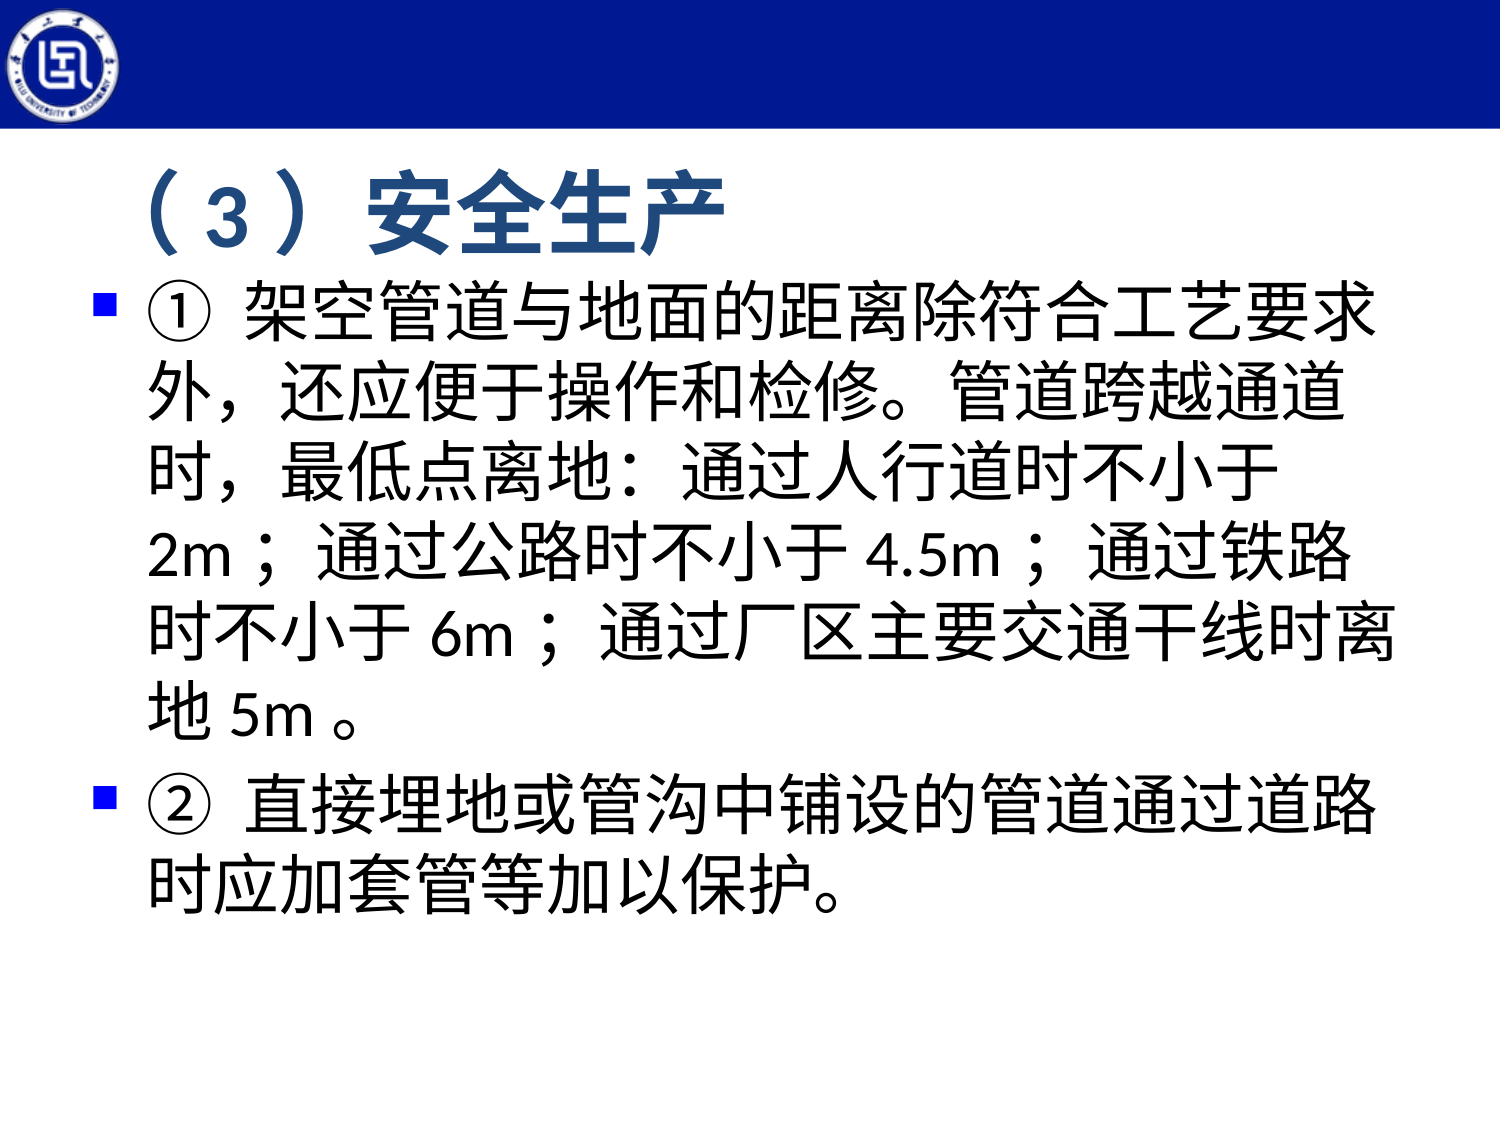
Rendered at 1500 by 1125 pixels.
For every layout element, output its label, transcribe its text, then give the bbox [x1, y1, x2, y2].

title （3）安全生产 [75, 116, 1415, 262]
list ① 架空管道与地面的距离除符合工艺要求外，还应便于操作和检修。管道跨越通道时，最低点离地：通过人行道时不小于2m；通过公路时不小于4.5m；通过铁路时不小于6m；通过厂区主要交通干线时离地5m。 ② 直接埋地或管沟中铺设的管道通过道路时应加套管等加以保护。 [75, 262, 1425, 1006]
picture [1, 7, 123, 126]
